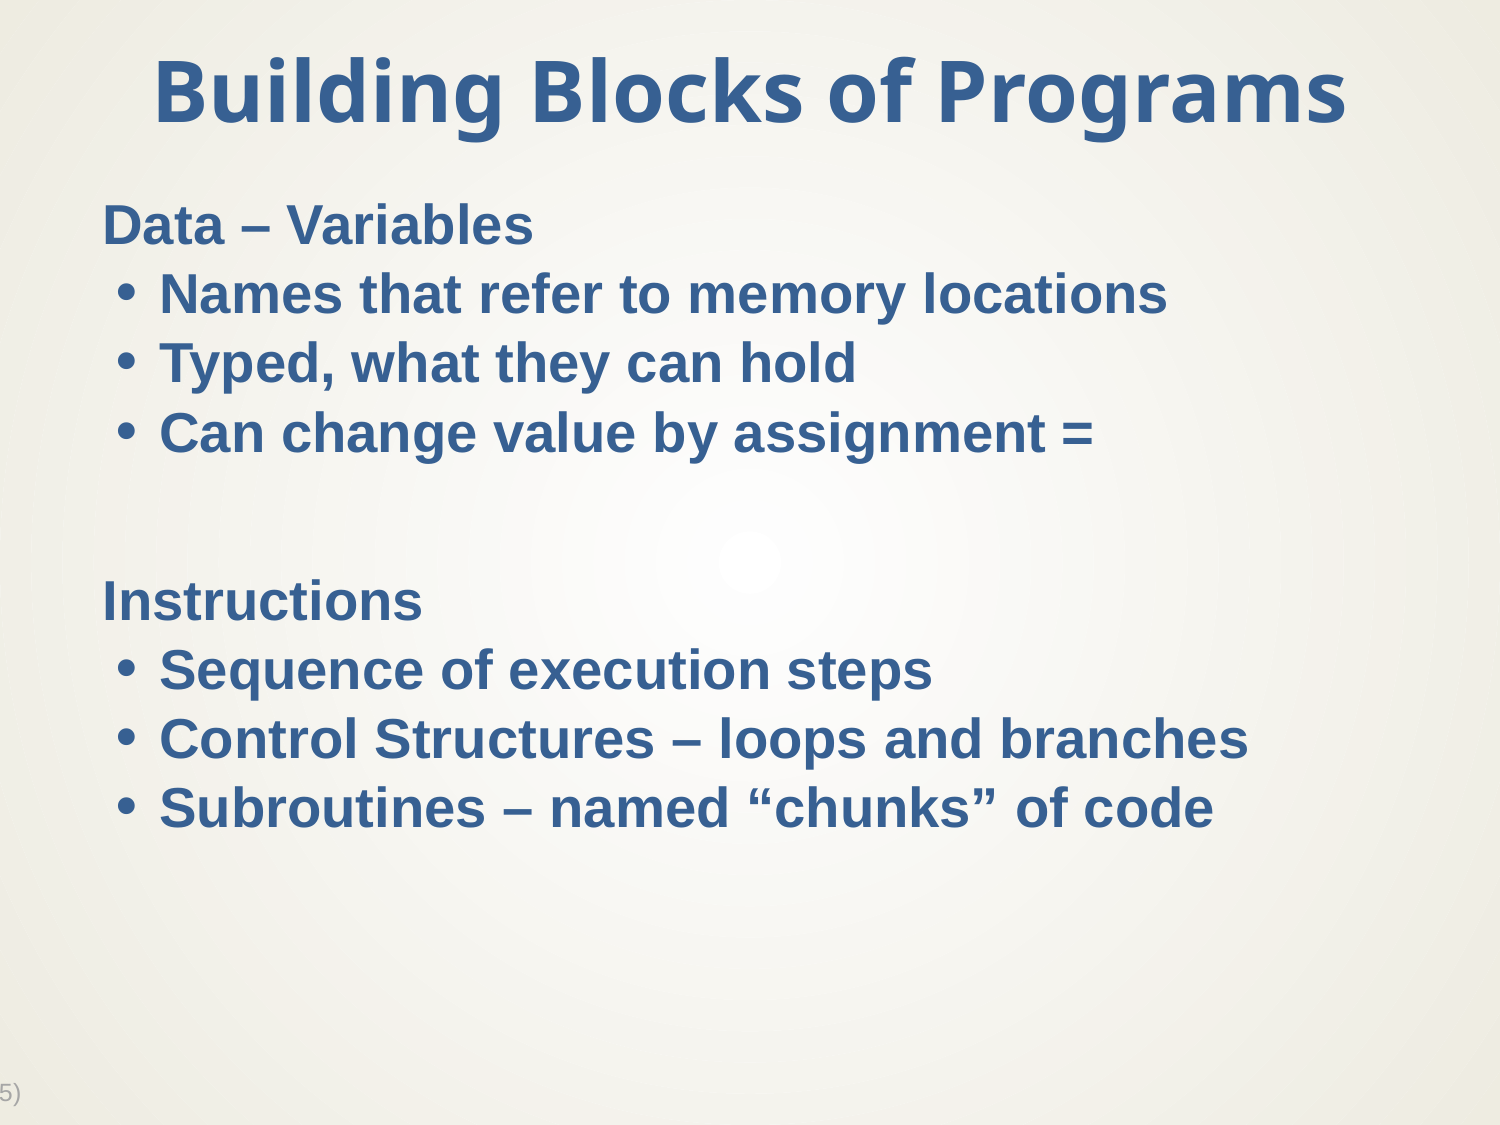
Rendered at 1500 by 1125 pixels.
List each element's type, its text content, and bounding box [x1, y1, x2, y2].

title Building Blocks of Programs [0, 24, 1500, 166]
list Data – Variables Names that refer to memory locations Typed, what they can hold Can change value by assignment = Instructions Sequence of execution steps Control Structures – loops and branches Subroutines – named “chunks” of code [56, 187, 1444, 1036]
